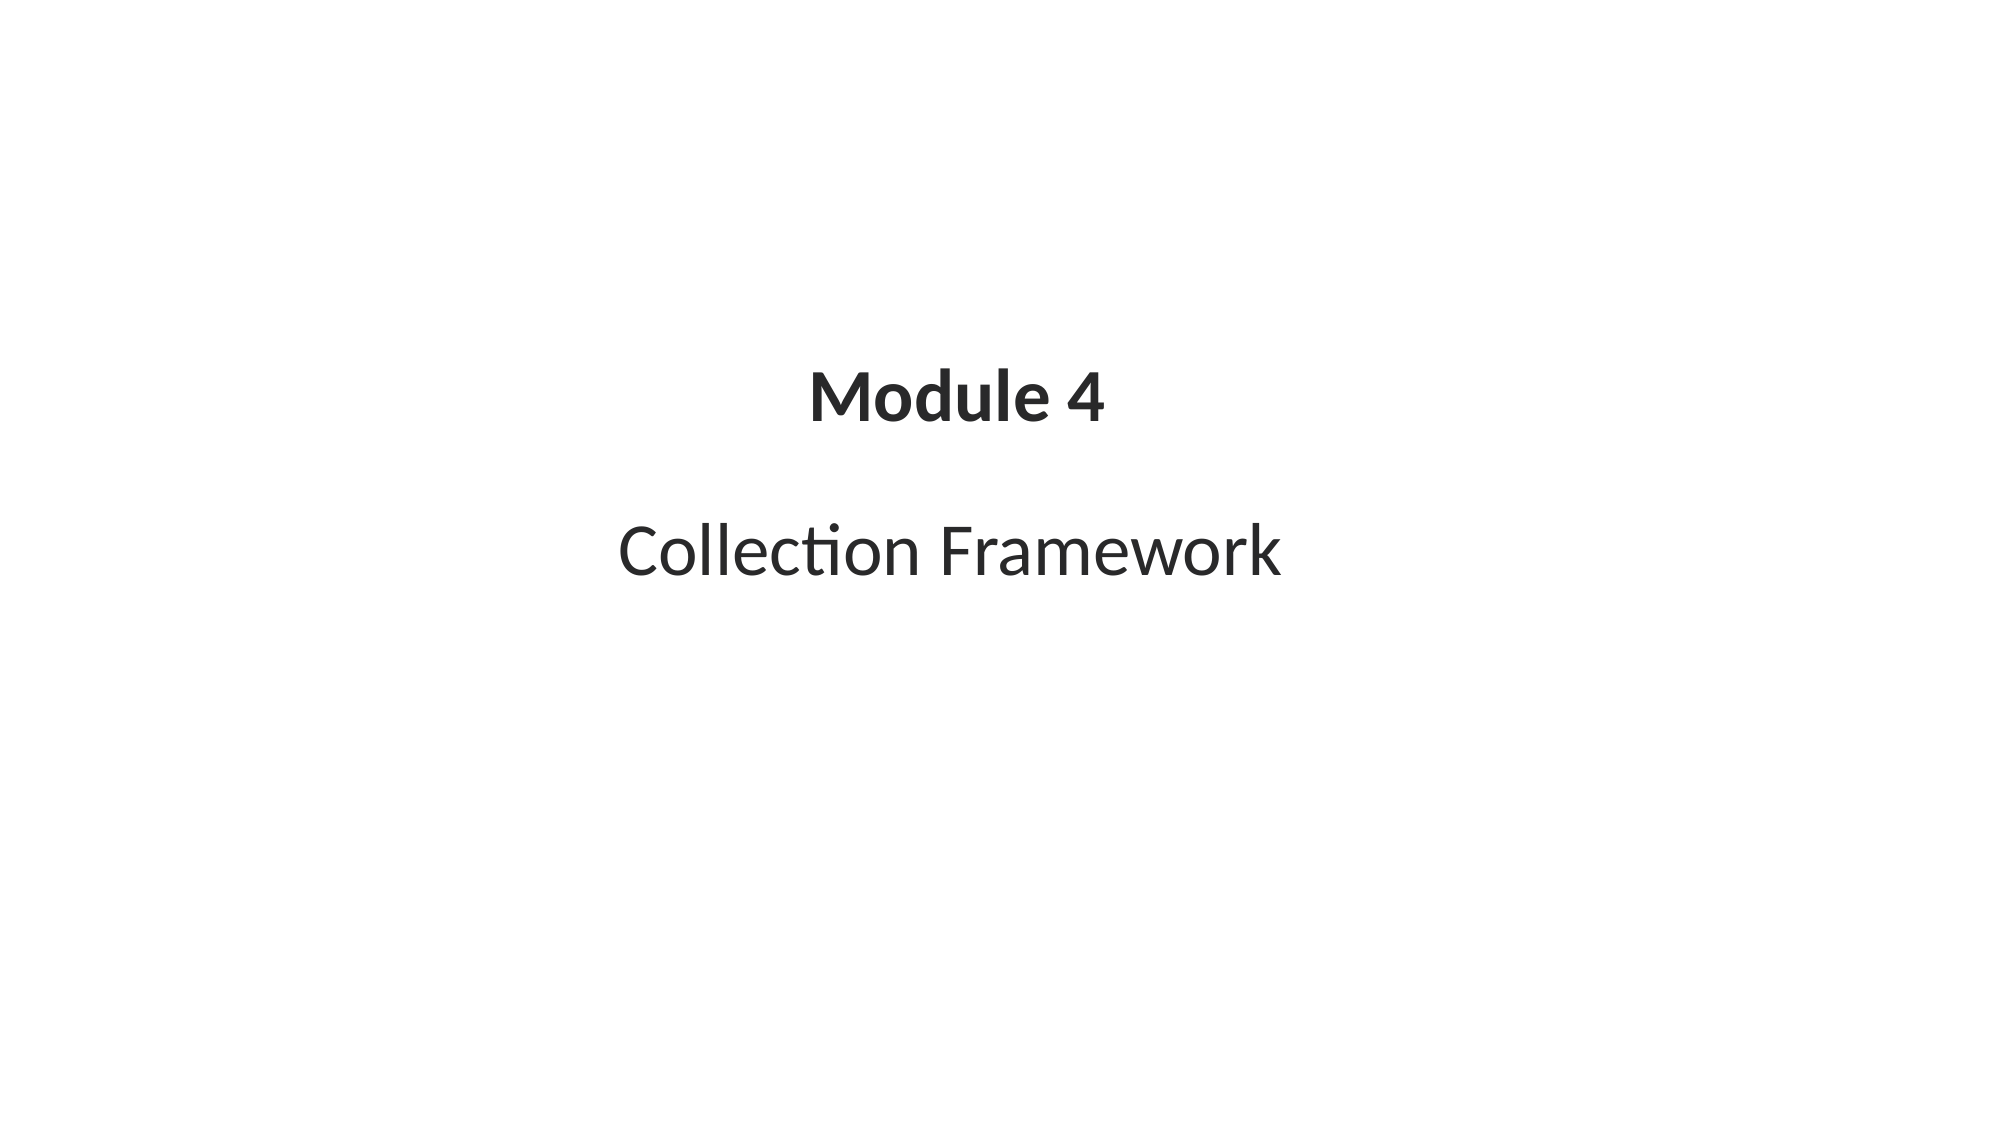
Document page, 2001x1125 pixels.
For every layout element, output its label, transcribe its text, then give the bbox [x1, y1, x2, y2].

text_box Collection Framework [616, 497, 1287, 590]
title Module 4 [806, 343, 1109, 534]
